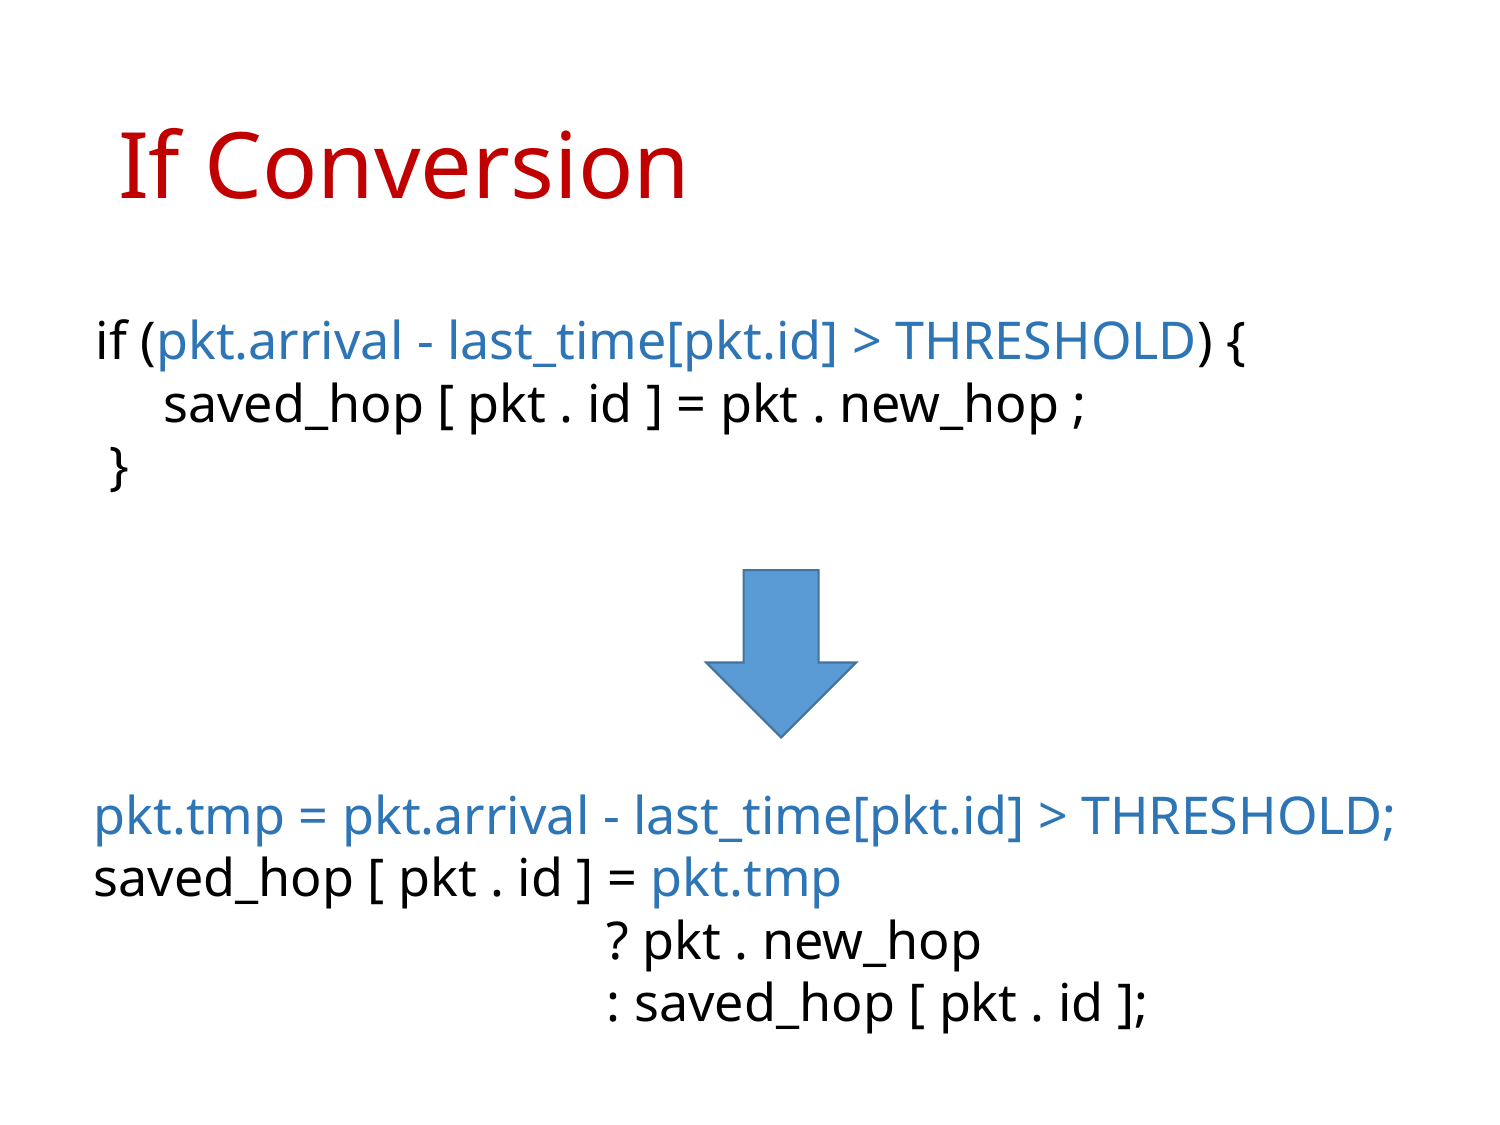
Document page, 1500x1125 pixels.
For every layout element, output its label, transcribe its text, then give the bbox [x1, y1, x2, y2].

text_box if (pkt.arrival - last_time[pkt.id] > THRESHOLD) { saved_hop [ pkt . id ] = pkt . new_hop ; } [81, 300, 1261, 565]
text_box pkt.tmp = pkt.arrival - last_time[pkt.id] > THRESHOLD; saved_hop [ pkt . id ] = pkt.tmp ? pkt . new_hop : saved_hop [ pkt . id ]; [79, 774, 1413, 1040]
text_box [703, 569, 859, 739]
title If Conversion [103, 59, 1397, 278]
